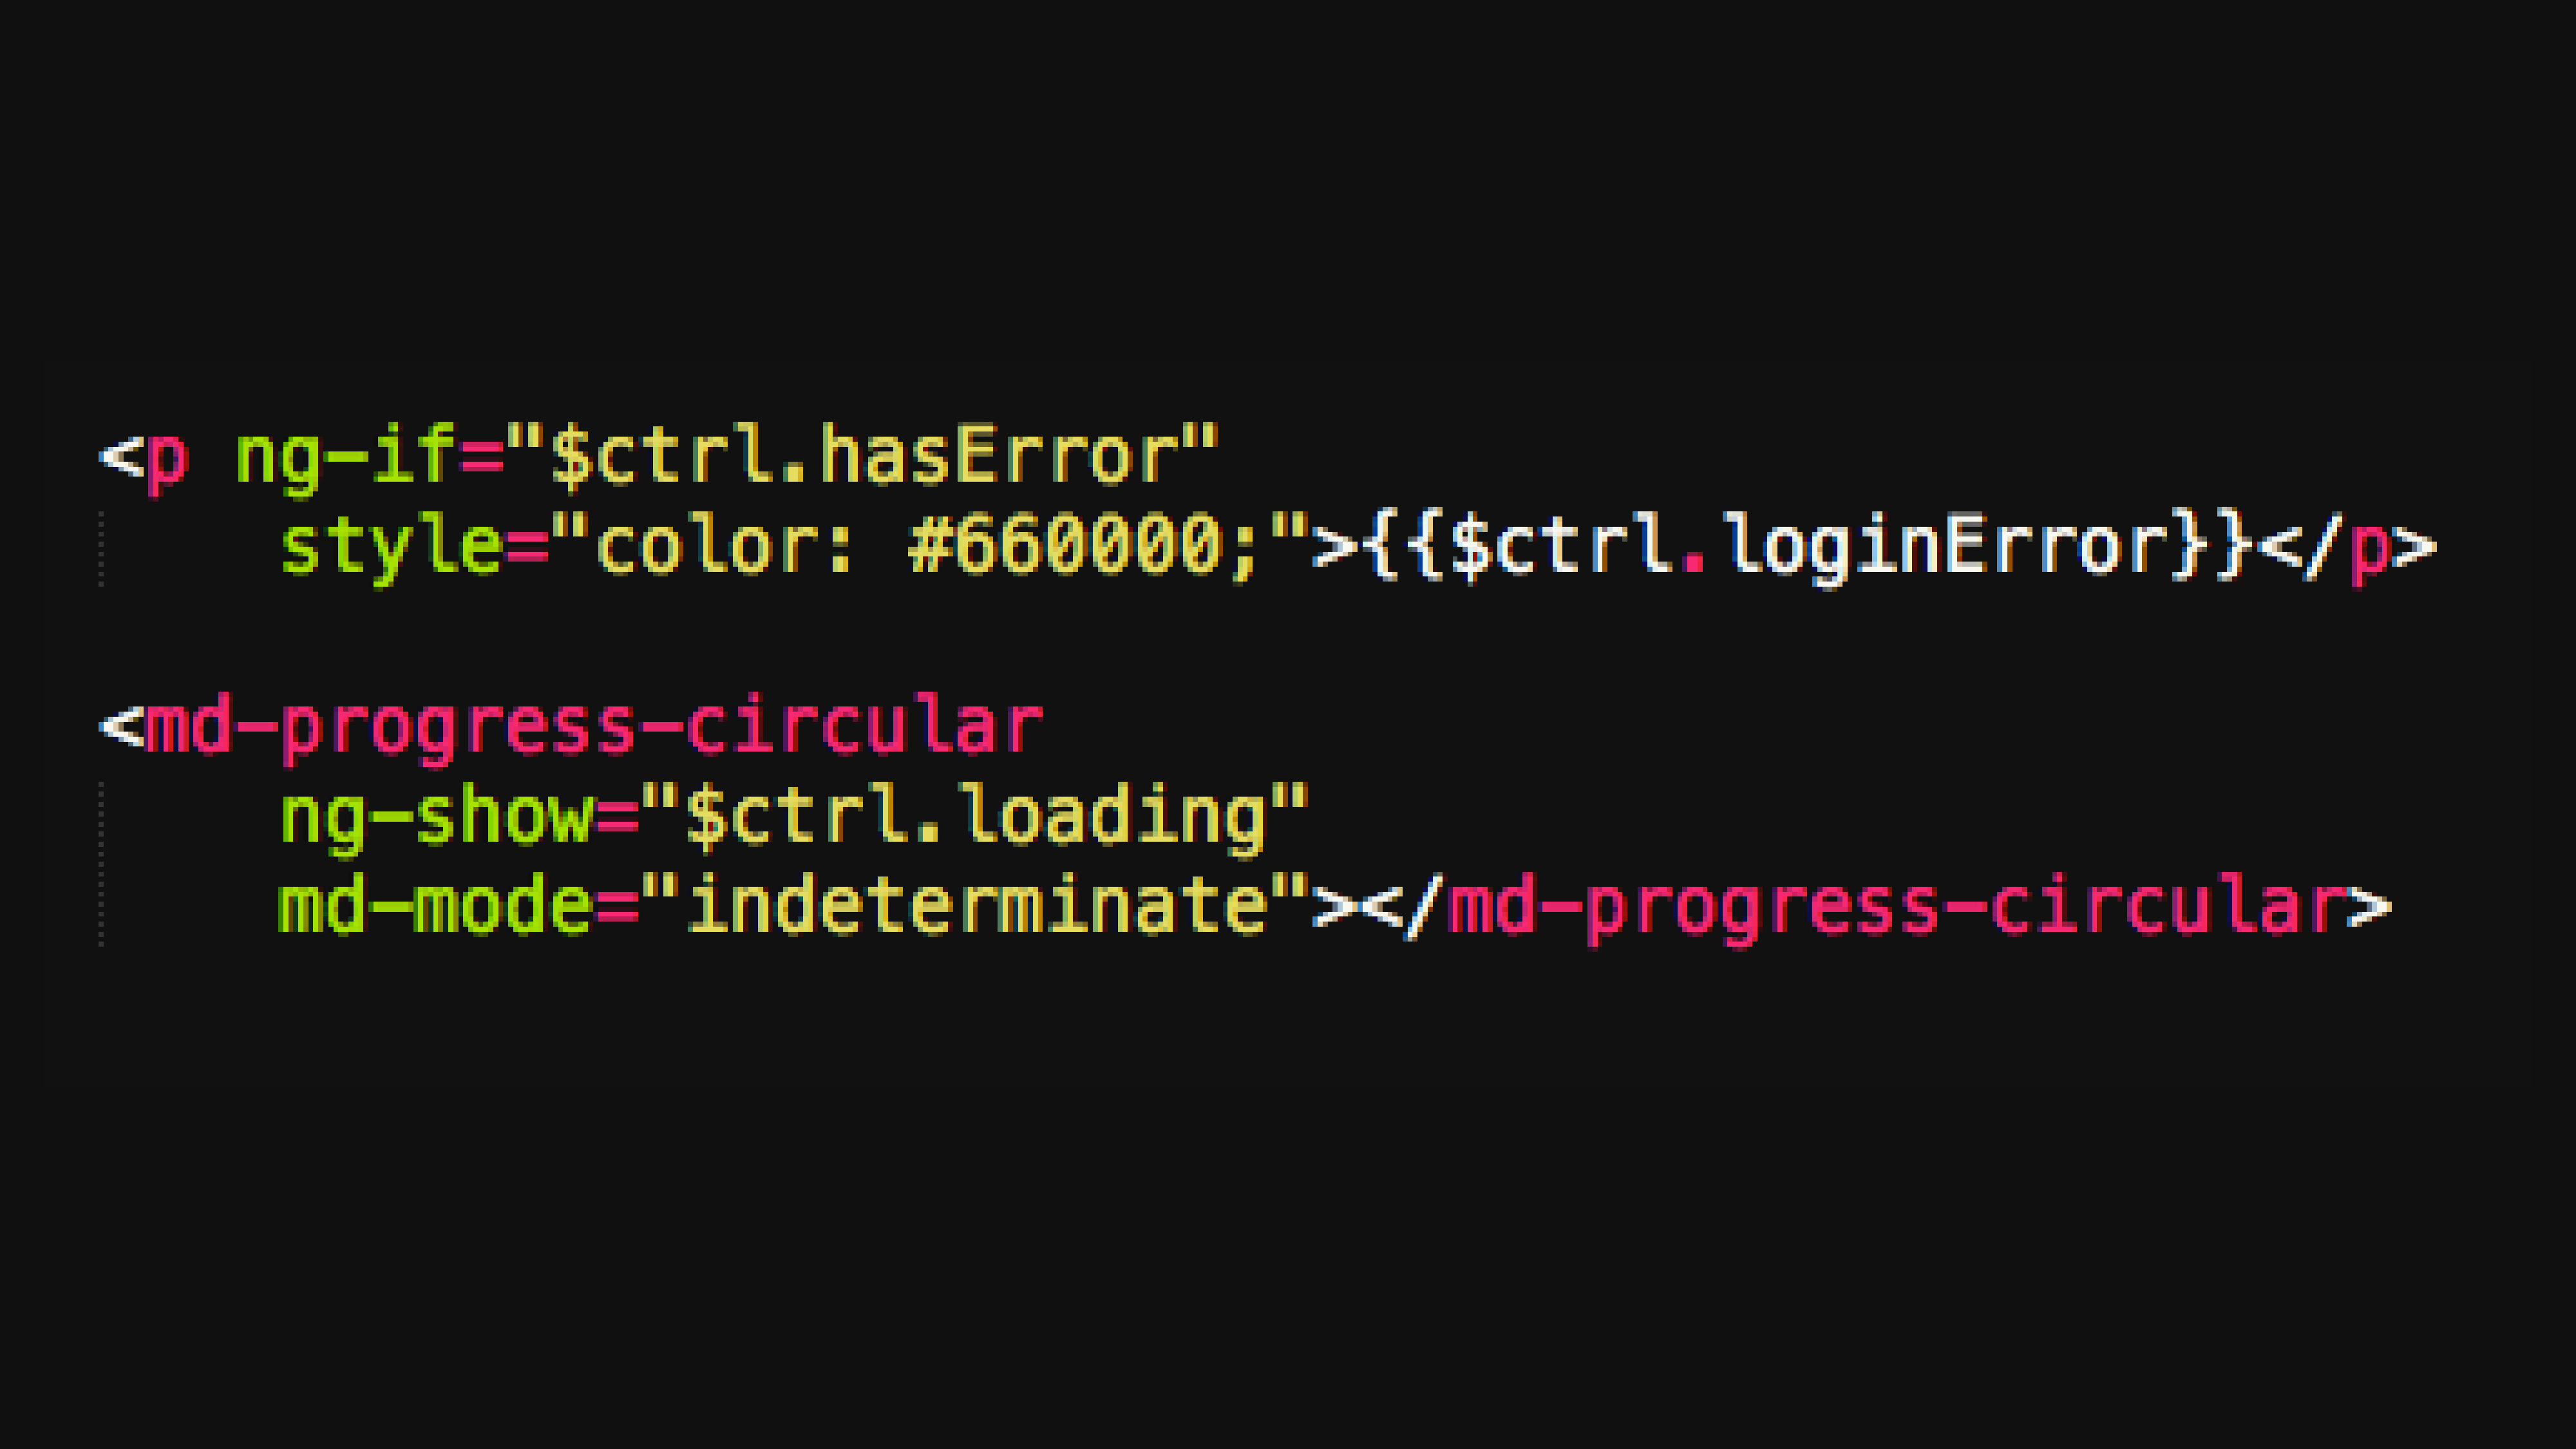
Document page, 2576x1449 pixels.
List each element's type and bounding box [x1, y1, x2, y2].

picture [44, 362, 2532, 1087]
